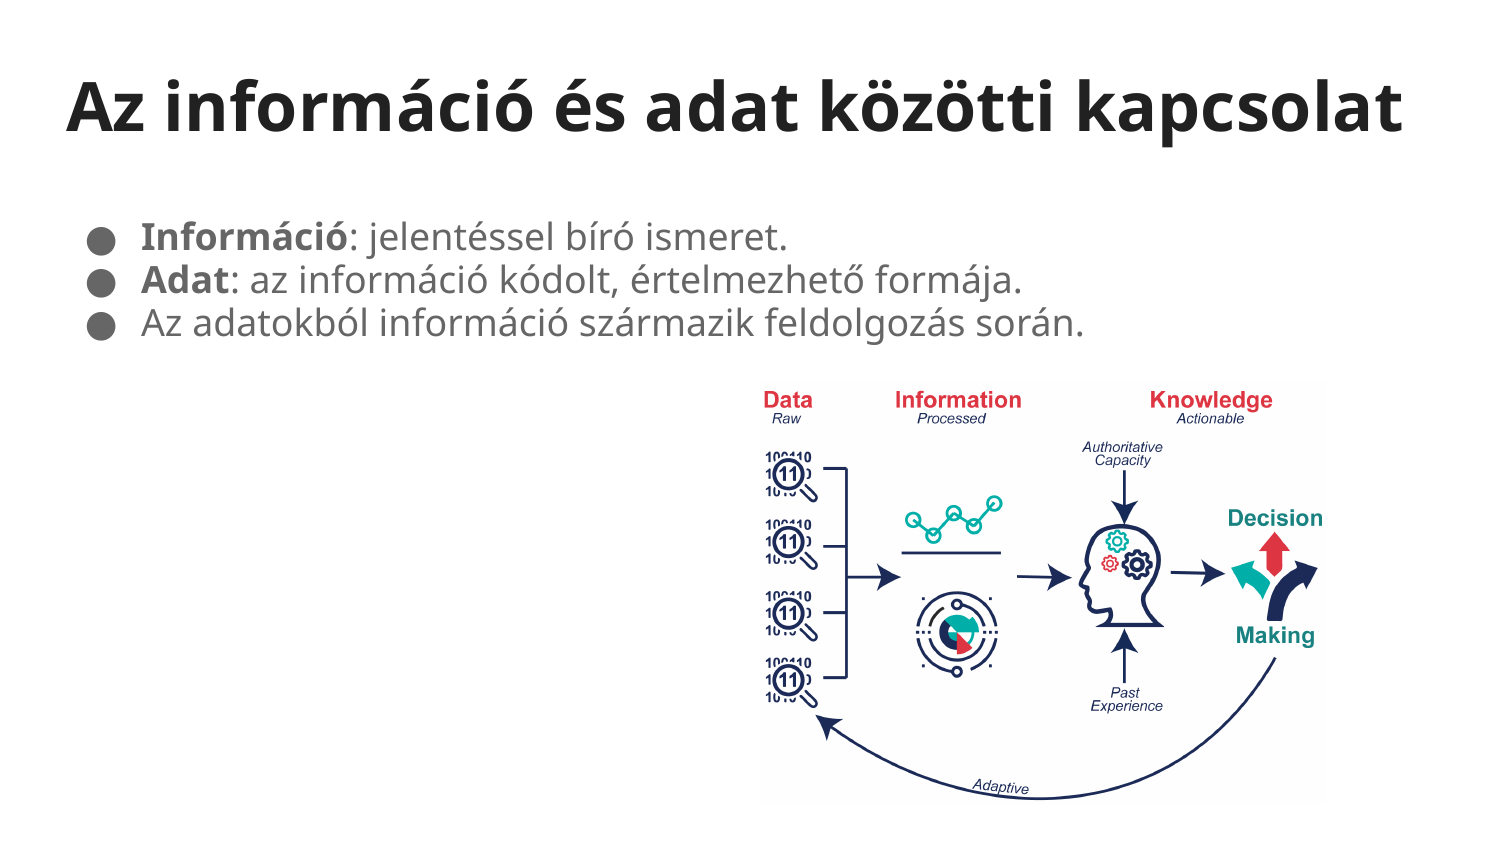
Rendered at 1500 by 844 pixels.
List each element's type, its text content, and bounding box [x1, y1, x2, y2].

picture [759, 381, 1326, 804]
list Információ: jelentéssel bíró ismeret. Adat: az információ kódolt, értelmezhető formája. Az adatokból információ származik feldolgozás során. [51, 201, 1449, 422]
title Az információ és adat közötti kapcsolat [51, 48, 1449, 180]
